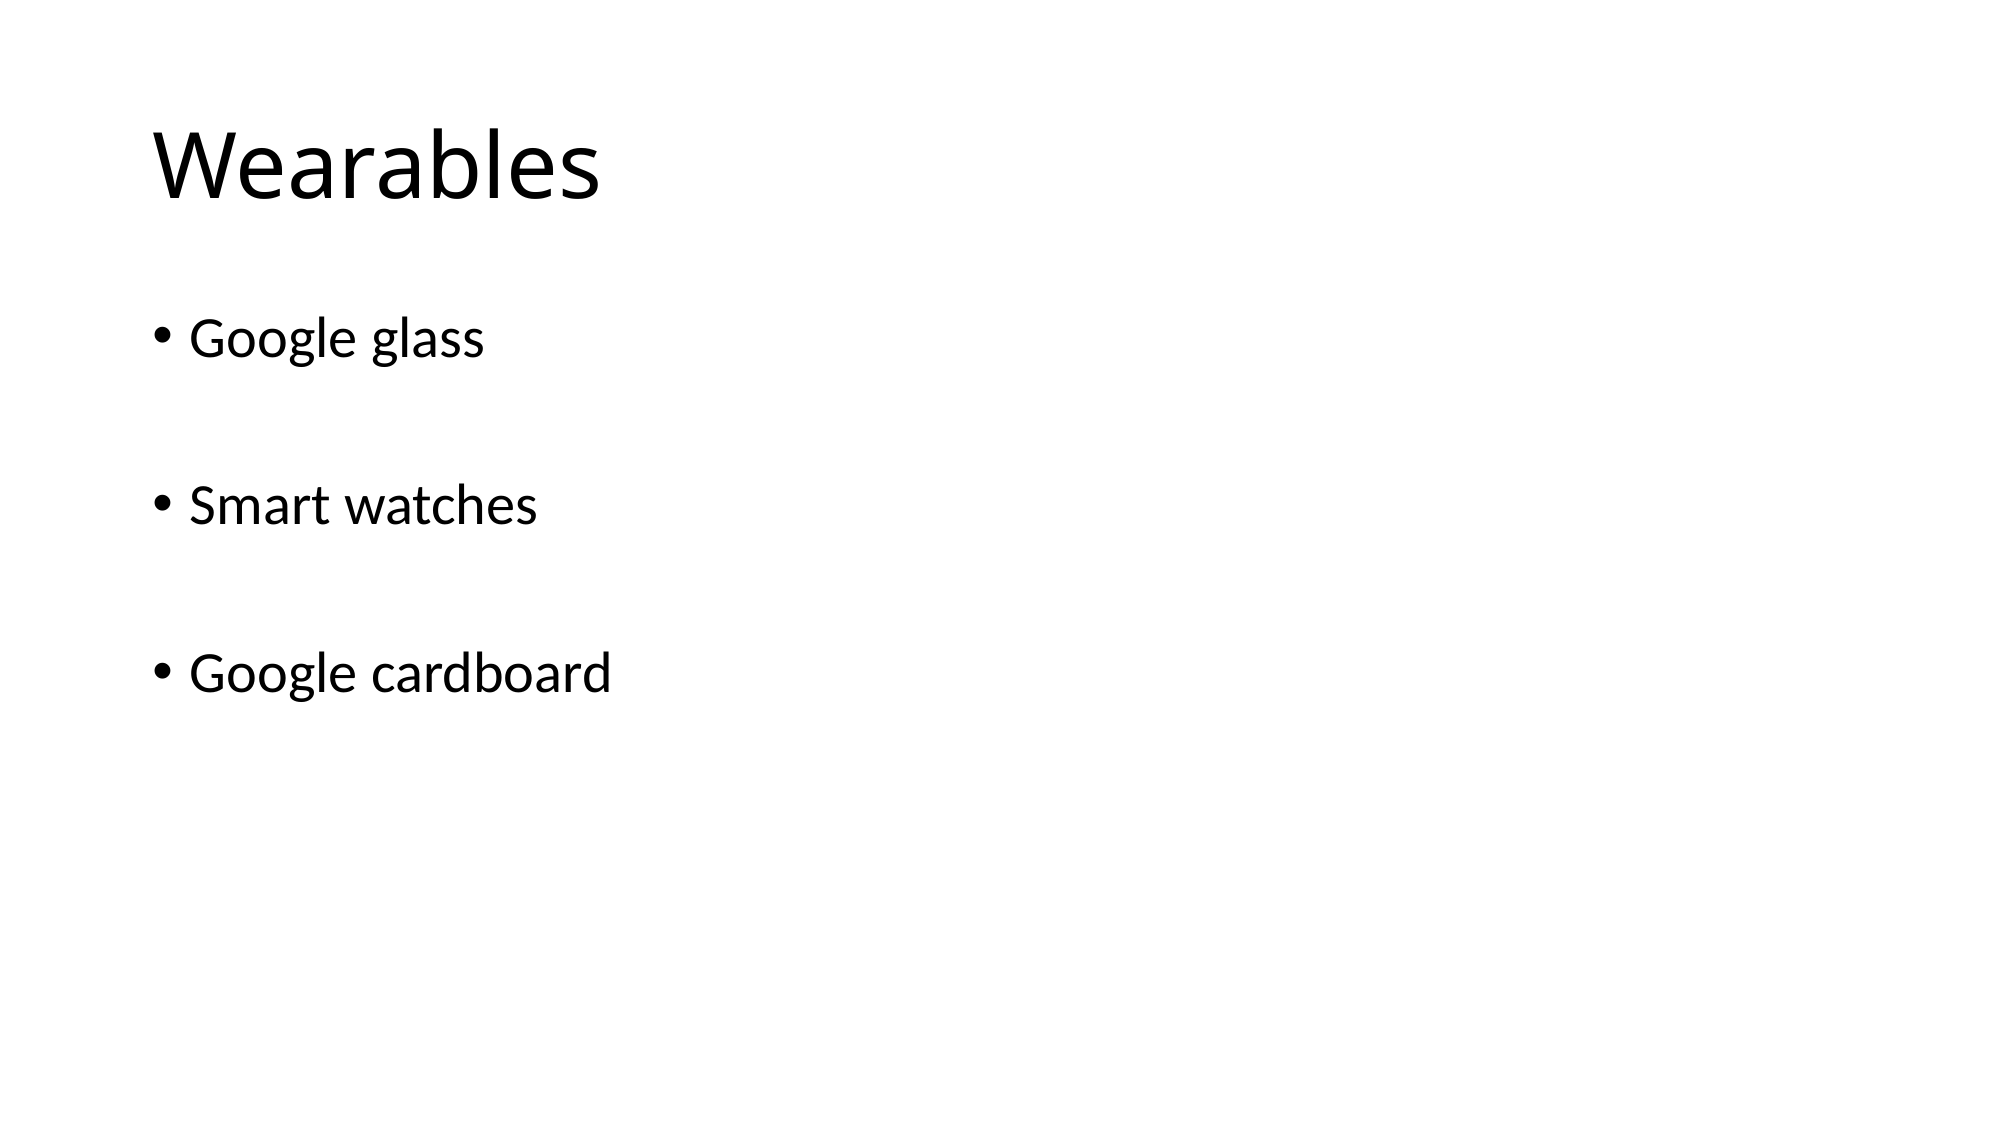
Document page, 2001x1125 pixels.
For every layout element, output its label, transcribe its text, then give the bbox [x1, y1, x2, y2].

title Wearables [137, 59, 1863, 278]
list Google glass Smart watches Google cardboard [137, 299, 1863, 1014]
